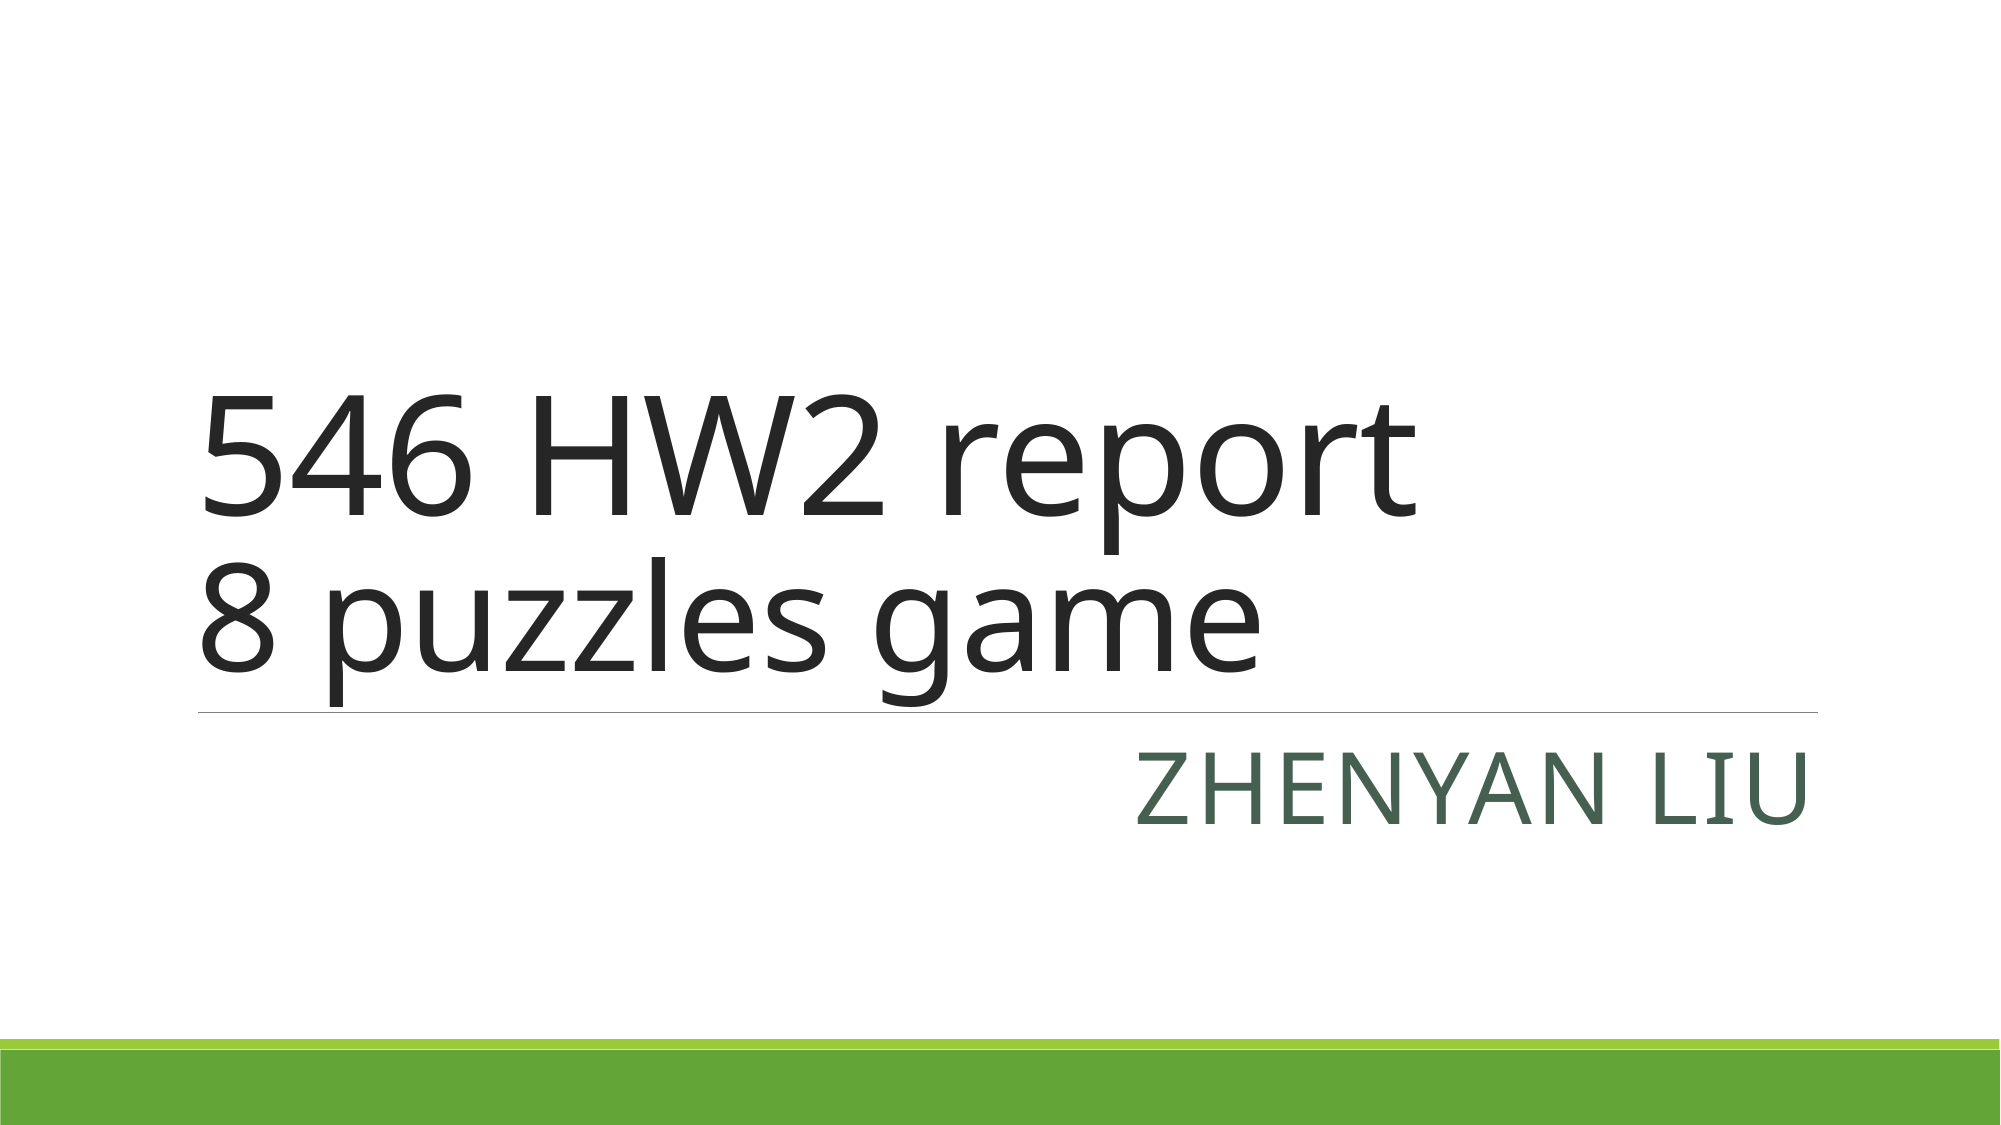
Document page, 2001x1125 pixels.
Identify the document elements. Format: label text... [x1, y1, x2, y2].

subtitle Zhenyan Liu [180, 730, 1831, 919]
title 546 HW2 report 8 puzzles game [180, 124, 1878, 710]
